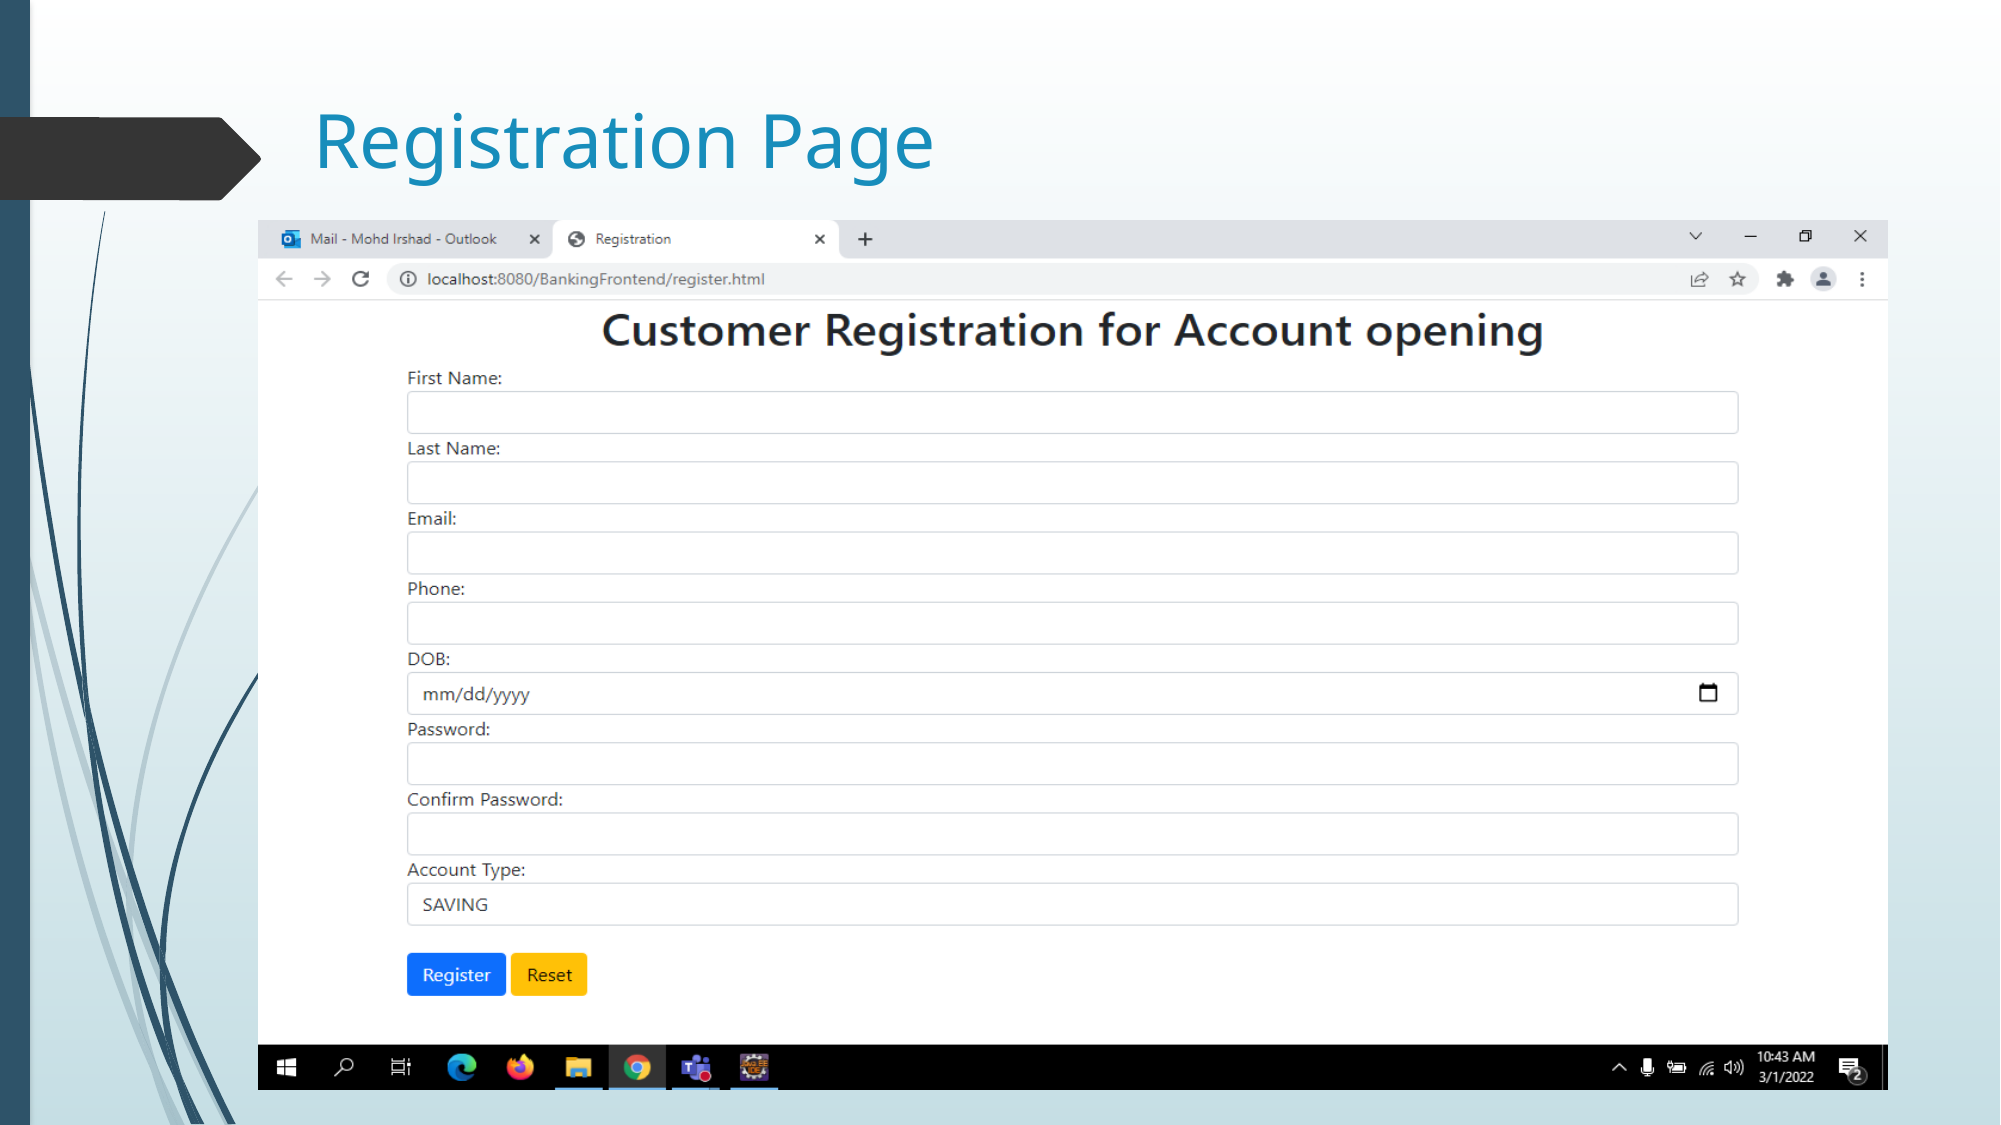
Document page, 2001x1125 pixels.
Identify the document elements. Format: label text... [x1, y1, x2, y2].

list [258, 220, 1888, 1090]
title Registration Page [298, 85, 1761, 220]
